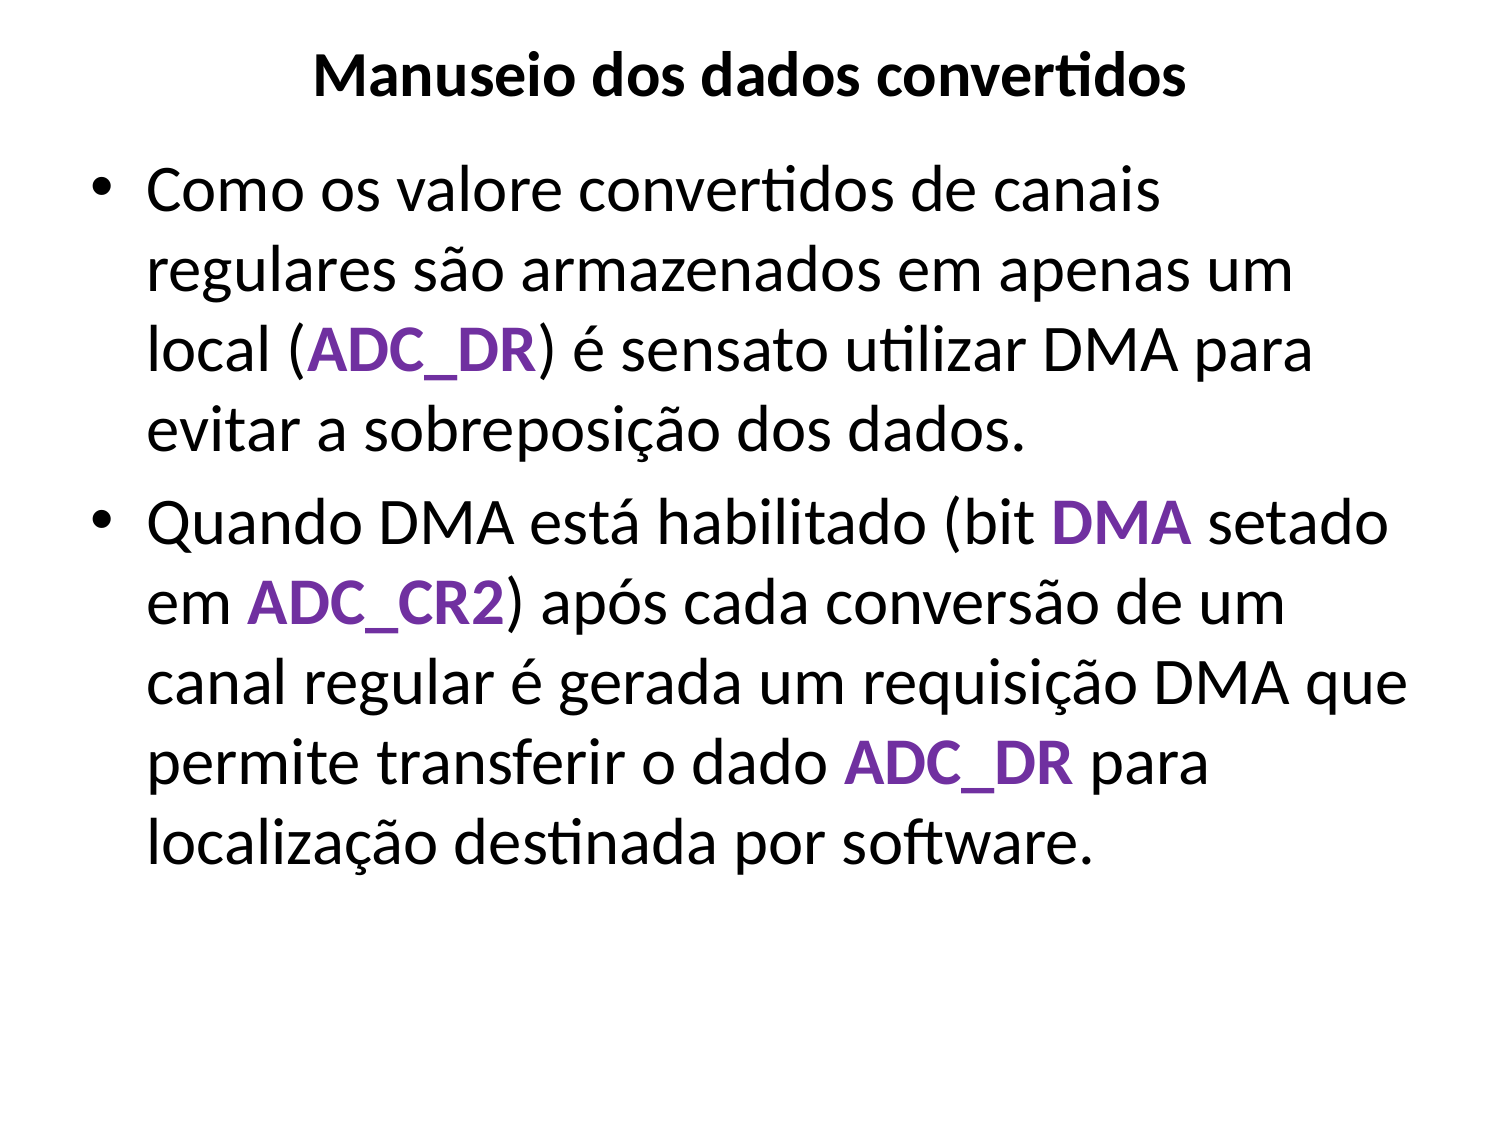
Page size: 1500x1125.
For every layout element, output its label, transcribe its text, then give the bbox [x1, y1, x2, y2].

list Como os valore convertidos de canais regulares são armazenados em apenas um local (ADC_DR) é sensato utilizar DMA para evitar a sobreposição dos dados. Quando DMA está habilitado (bit DMA setado em ADC_CR2) após cada conversão de um canal regular é gerada um requisição DMA que permite transferir o dado ADC_DR para localização destinada por software. [75, 137, 1425, 1018]
title Manuseio dos dados convertidos [75, 24, 1425, 118]
